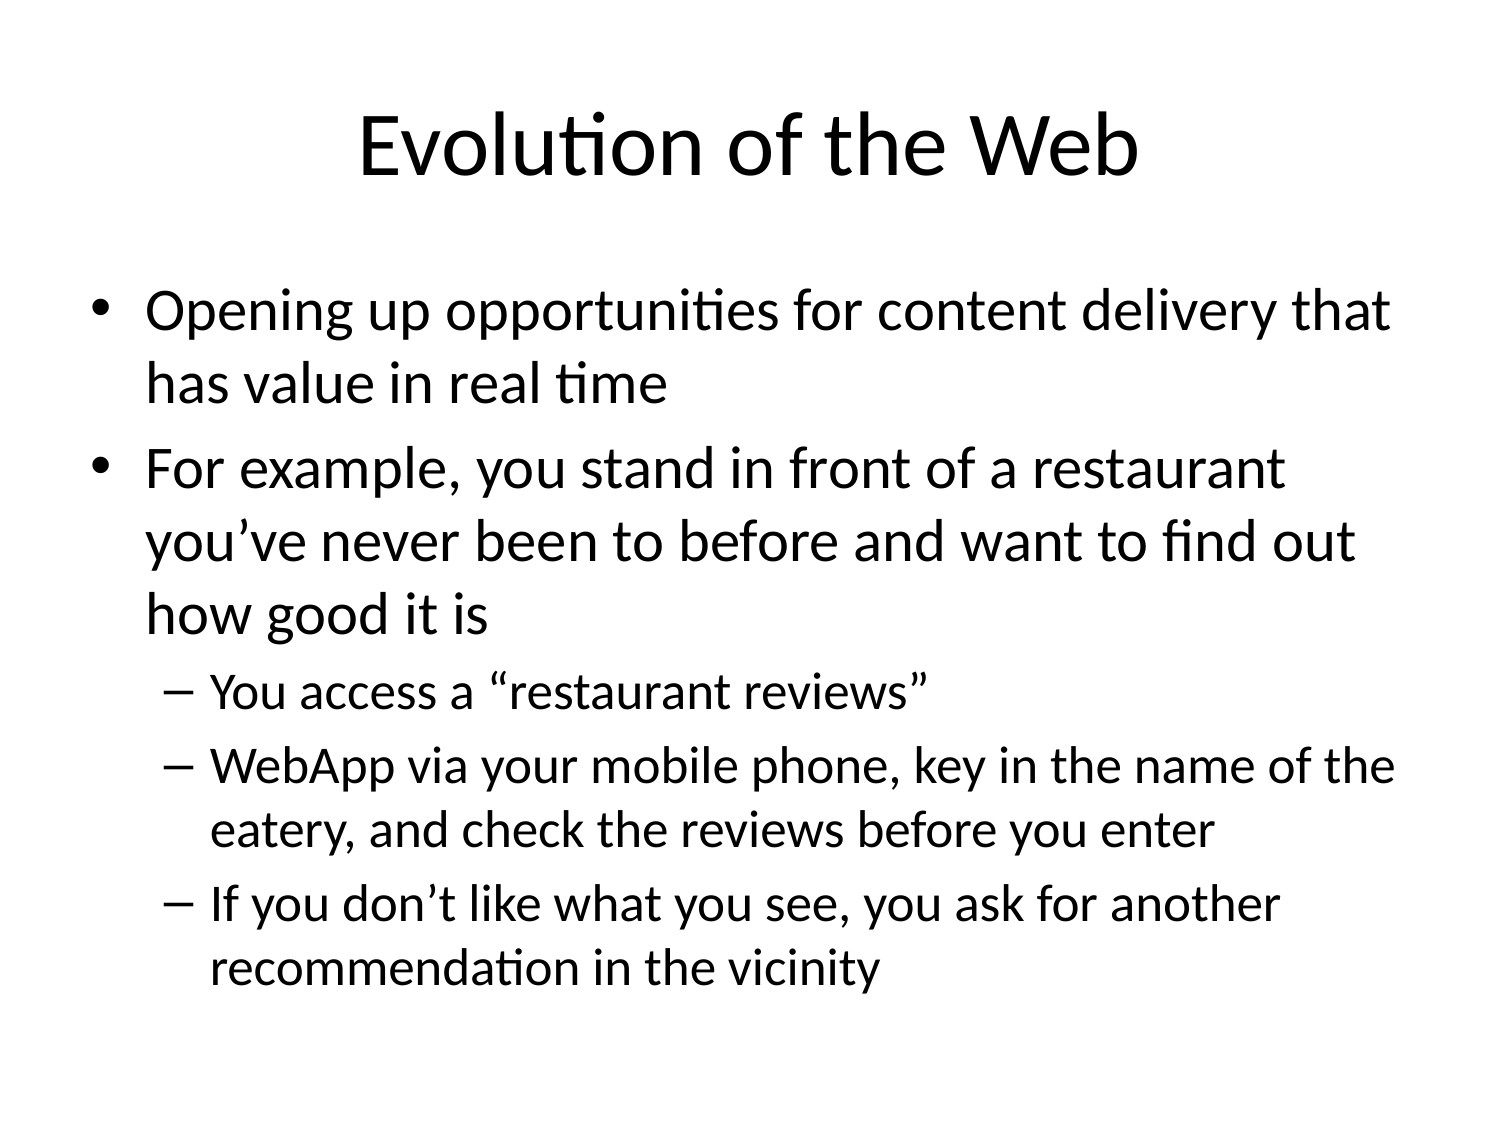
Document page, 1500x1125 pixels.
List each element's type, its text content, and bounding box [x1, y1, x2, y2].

list Opening up opportunities for content delivery that has value in real time For example, you stand in front of a restaurant you’ve never been to before and want to find out how good it is You access a “restaurant reviews” WebApp via your mobile phone, key in the name of the eatery, and check the reviews before you enter If you don’t like what you see, you ask for another recommendation in the vicinity [75, 262, 1425, 1005]
title Evolution of the Web [75, 45, 1425, 233]
